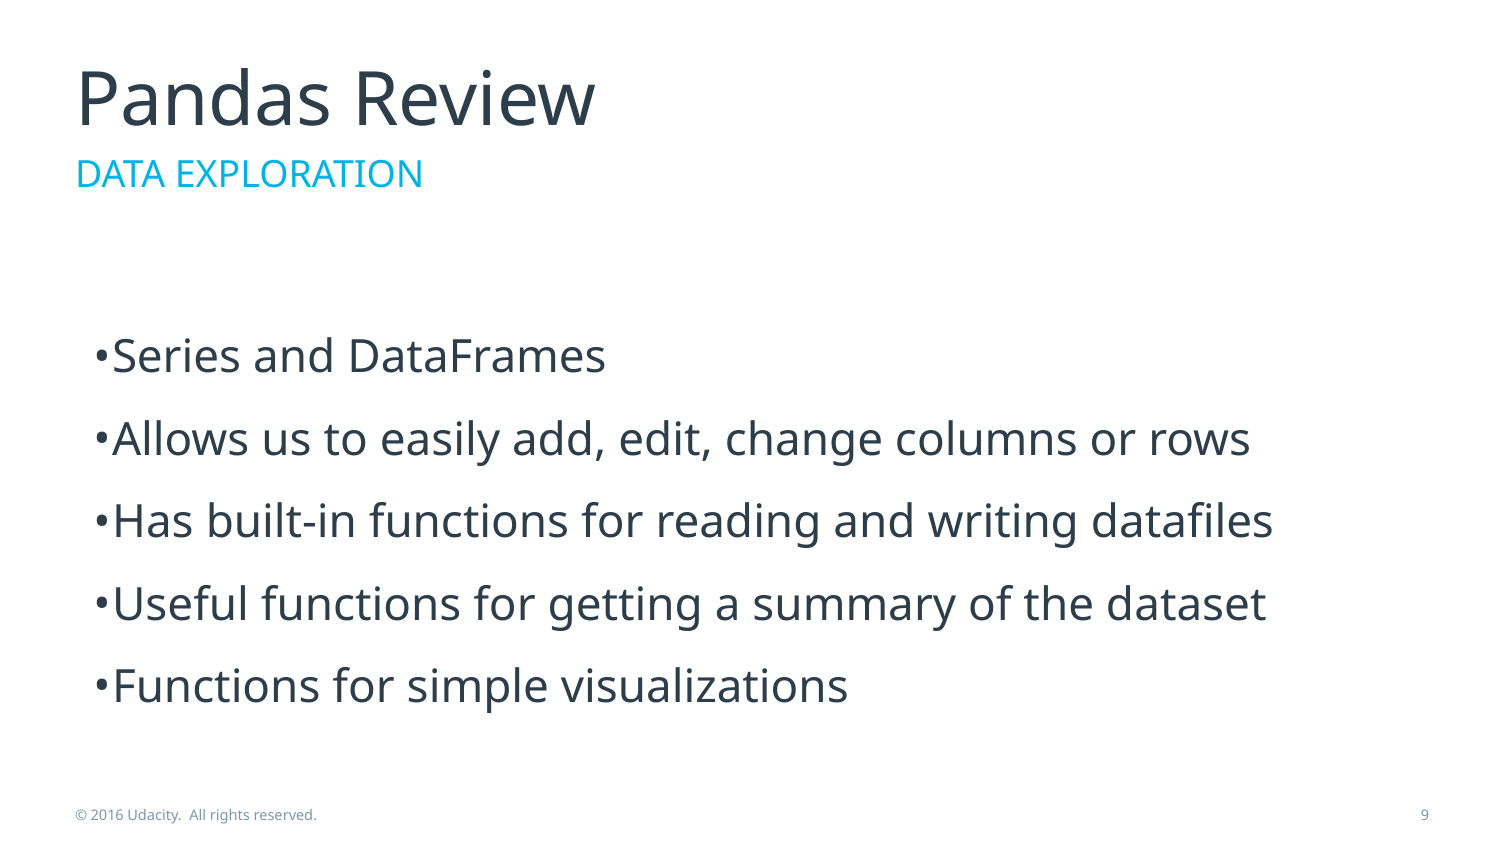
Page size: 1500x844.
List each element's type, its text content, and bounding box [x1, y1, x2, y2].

title Pandas Review [75, 50, 1425, 148]
list Series and DataFrames Allows us to easily add, edit, change columns or rows Has built-in functions for reading and writing datafiles Useful functions for getting a summary of the dataset Functions for simple visualizations [93, 271, 1384, 740]
slide_number ‹#› [1416, 806, 1434, 826]
list DATA EXPLORATION [75, 149, 1425, 201]
list © 2016 Udacity. All rights reserved. [75, 806, 725, 826]
